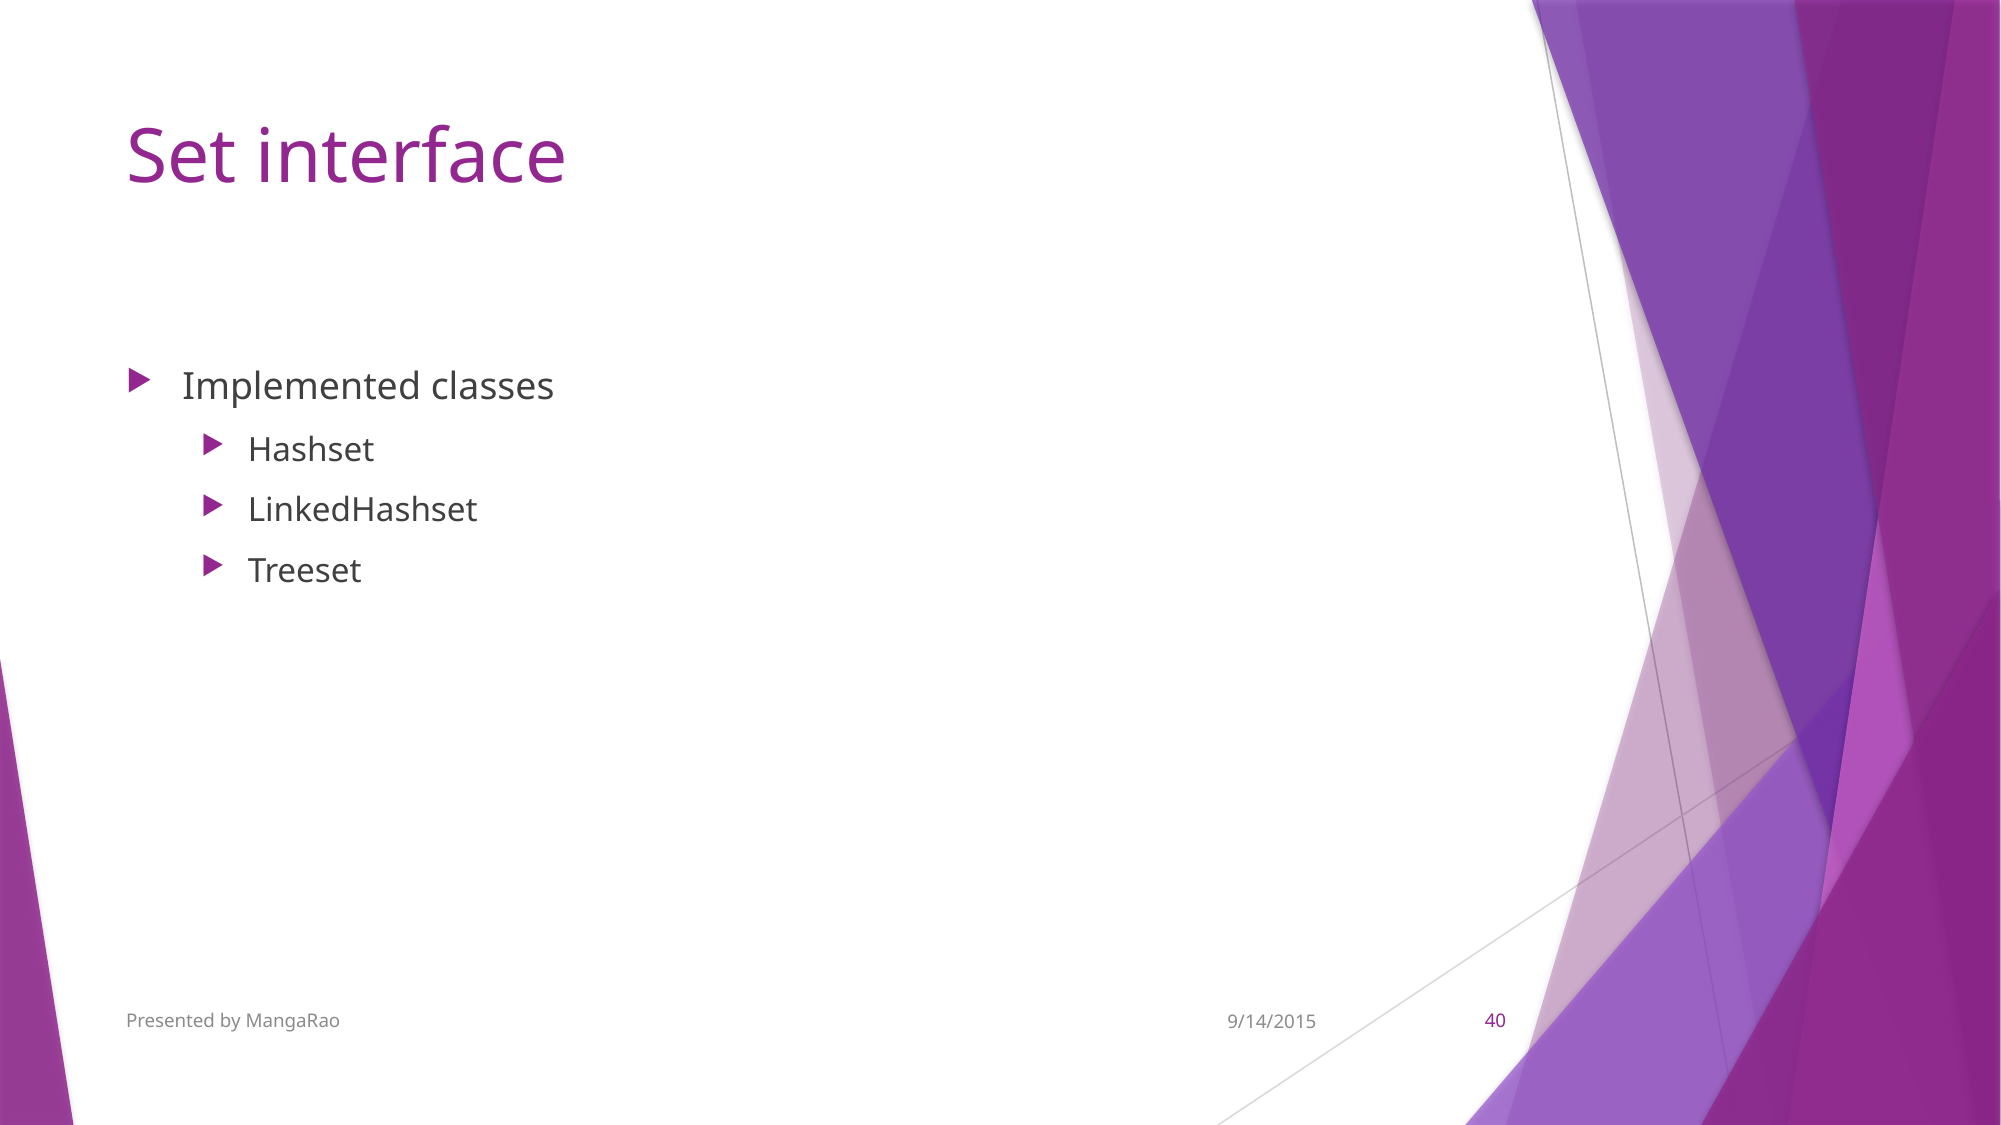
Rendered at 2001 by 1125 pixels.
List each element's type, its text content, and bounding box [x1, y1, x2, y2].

slide_number 40 [1409, 991, 1522, 1051]
list Implemented classes Hashset LinkedHashset Treeset [111, 354, 1522, 992]
footer Presented by MangaRao [111, 991, 1145, 1051]
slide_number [1181, 991, 1332, 1051]
title Set interface [111, 99, 1522, 317]
